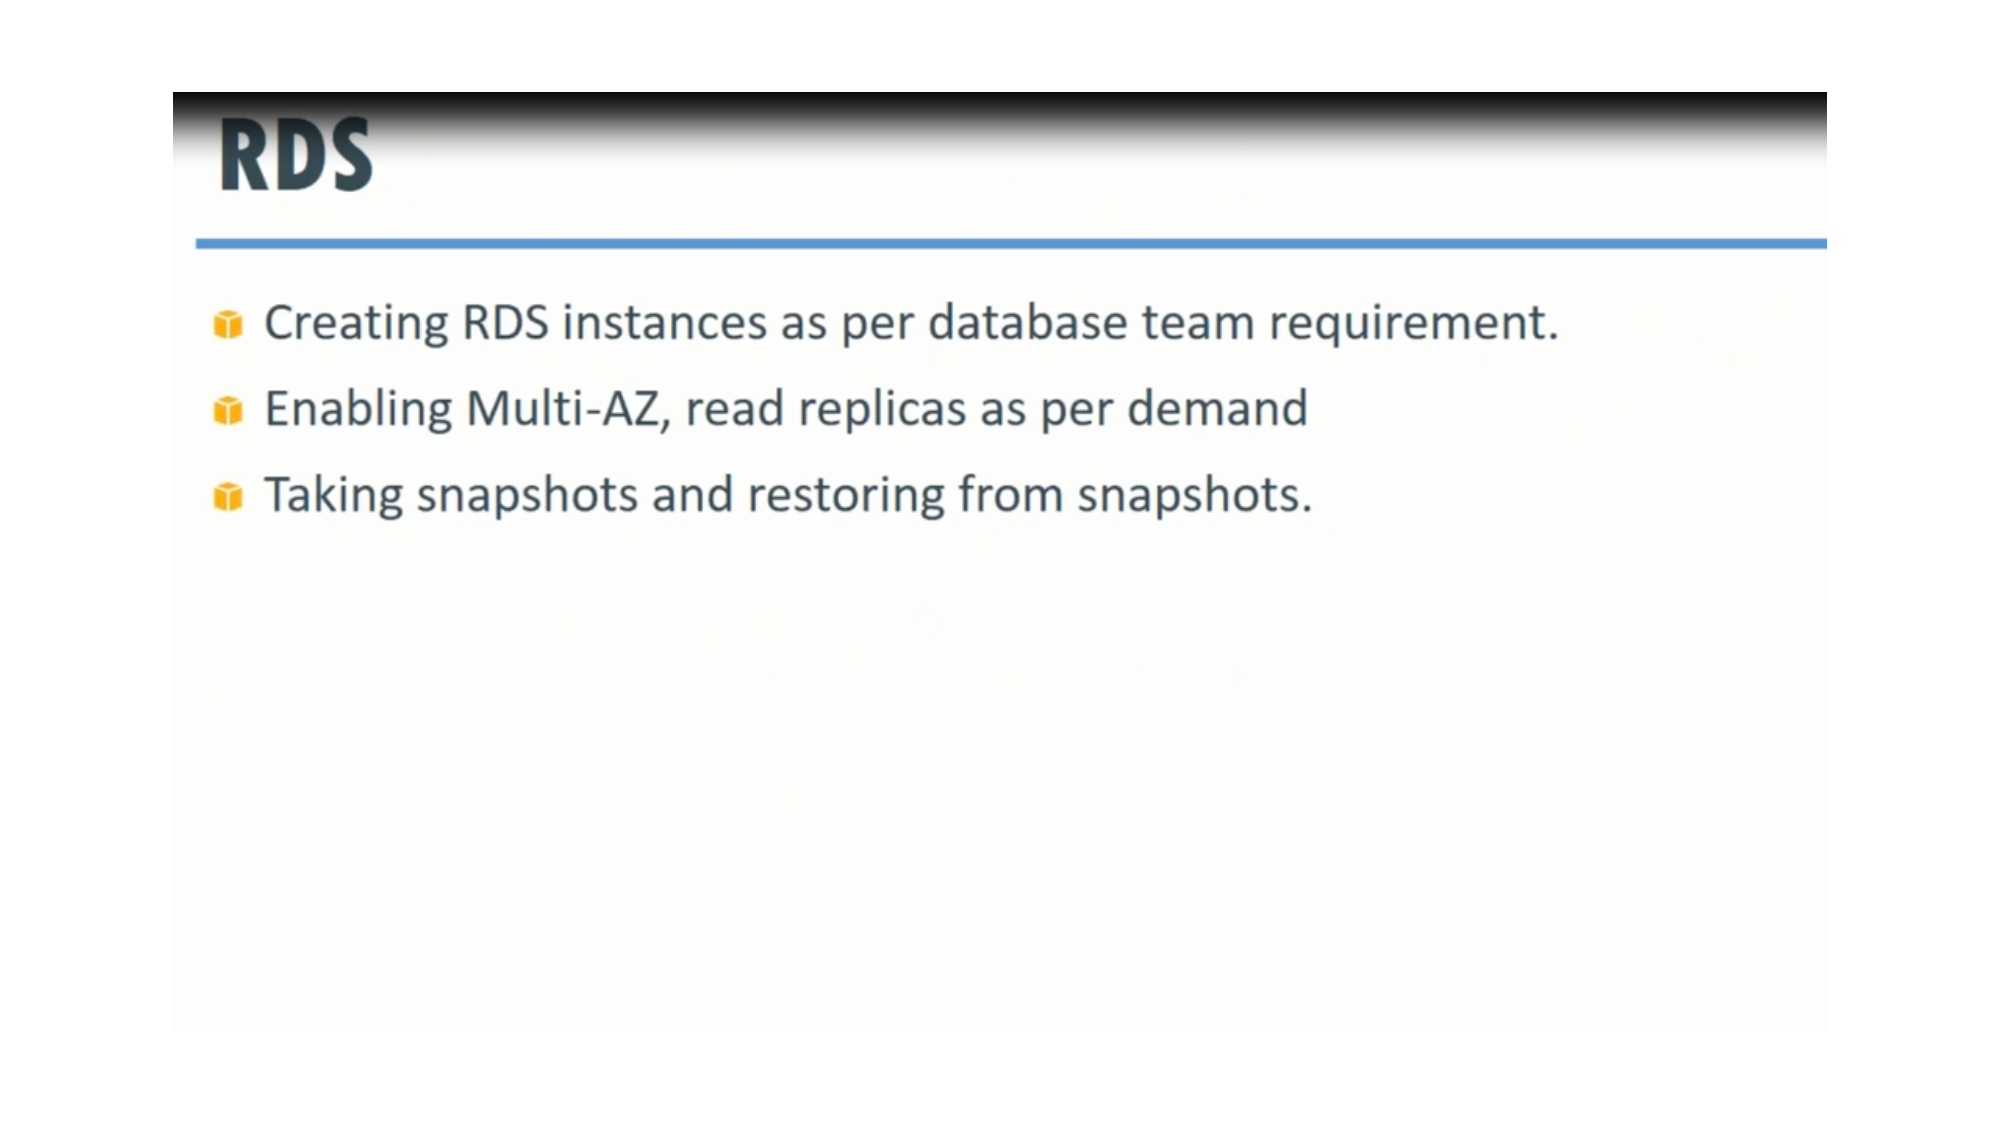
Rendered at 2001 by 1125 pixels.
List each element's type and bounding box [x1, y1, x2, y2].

picture [173, 92, 1827, 1032]
